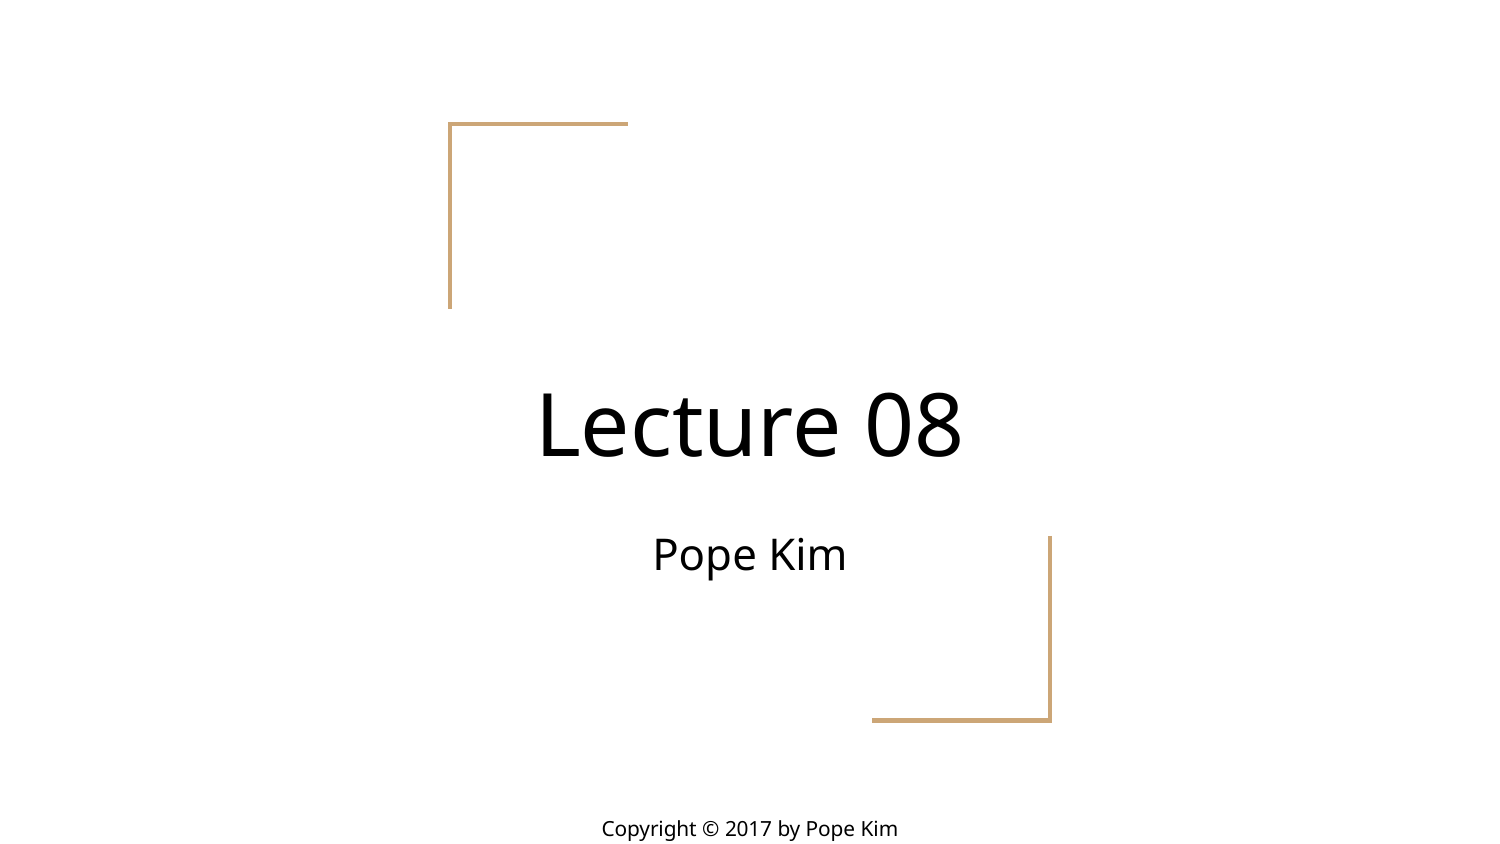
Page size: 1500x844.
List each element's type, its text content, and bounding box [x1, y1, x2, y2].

title Lecture 08 [499, 236, 1001, 490]
subtitle Pope Kim [499, 511, 1001, 627]
